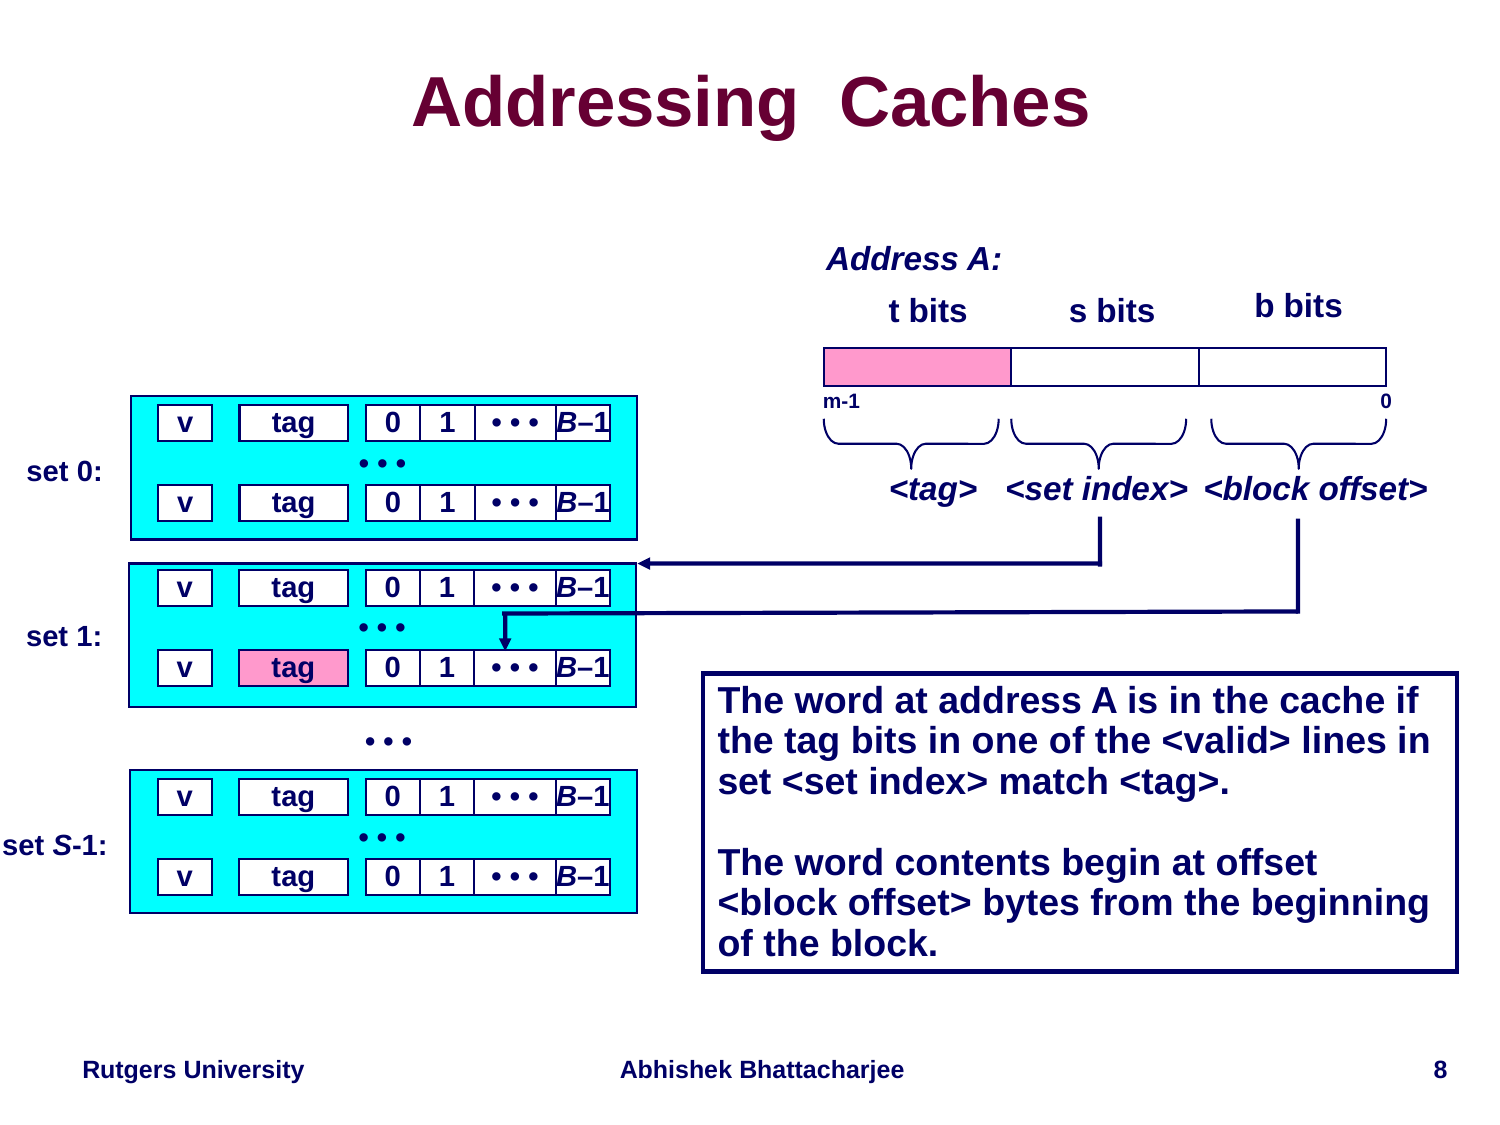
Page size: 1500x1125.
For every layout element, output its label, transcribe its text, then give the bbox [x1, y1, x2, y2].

text_box tag [239, 405, 348, 442]
text_box v [157, 569, 212, 606]
text_box [637, 557, 1103, 570]
text_box 0 [365, 569, 420, 606]
text_box <block offset> [1188, 463, 1443, 515]
text_box v [158, 485, 213, 522]
text_box • • • [475, 859, 555, 896]
text_box [1012, 348, 1199, 387]
text_box • • • [475, 649, 555, 686]
text_box 0 [365, 649, 420, 686]
text_box v [157, 779, 212, 816]
text_box [823, 348, 1012, 387]
text_box • • • [341, 819, 423, 856]
text_box [823, 418, 999, 469]
text_box Address A: [811, 234, 1018, 286]
text_box B–1 [555, 405, 611, 442]
text_box B–1 [555, 649, 610, 686]
text_box 0 [366, 405, 421, 442]
text_box tag [239, 649, 348, 686]
text_box 1 [420, 779, 475, 816]
text_box set 1: [11, 613, 118, 660]
text_box 0 [365, 779, 420, 816]
text_box <set index> [990, 463, 1188, 515]
text_box [129, 563, 636, 707]
text_box b bits [1239, 281, 1358, 332]
text_box • • • [341, 610, 423, 647]
text_box The word at address A is in the cache if the tag bits in one of the <valid> lines in set <set index> match <tag>. The word contents begin at offset <block offset> bytes from the beginning of the block. [702, 673, 1458, 972]
text_box • • • [475, 569, 555, 606]
text_box 1 [421, 485, 475, 522]
text_box tag [239, 859, 348, 896]
text_box 1 [420, 569, 475, 606]
text_box [1199, 348, 1387, 387]
text_box tag [239, 569, 348, 606]
text_box • • • [347, 723, 430, 760]
text_box v [157, 649, 212, 686]
title Addressing Caches [46, 40, 1456, 169]
text_box set S-1: [0, 822, 123, 869]
text_box v [157, 859, 212, 896]
text_box s bits [1053, 286, 1171, 337]
text_box 1 [420, 649, 475, 686]
text_box [1011, 418, 1187, 469]
text_box [130, 396, 638, 540]
text_box B–1 [555, 485, 611, 522]
text_box B–1 [555, 779, 610, 816]
text_box <tag> [873, 463, 990, 515]
text_box m-1 [807, 382, 875, 420]
text_box t bits [873, 286, 983, 337]
text_box B–1 [555, 569, 610, 606]
text_box 1 [420, 859, 475, 896]
text_box v [158, 405, 213, 442]
text_box 0 [366, 485, 421, 522]
text_box set 0: [11, 448, 118, 495]
text_box [499, 614, 512, 652]
text_box • • • [341, 445, 424, 482]
text_box • • • [475, 485, 555, 522]
text_box [130, 770, 638, 914]
text_box tag [239, 485, 348, 522]
text_box [1211, 418, 1387, 469]
text_box 0 [1365, 382, 1407, 420]
text_box • • • [475, 779, 555, 816]
text_box 1 [421, 405, 475, 442]
text_box 0 [365, 859, 420, 896]
text_box • • • [475, 405, 555, 442]
text_box tag [239, 779, 348, 816]
text_box B–1 [555, 859, 610, 896]
